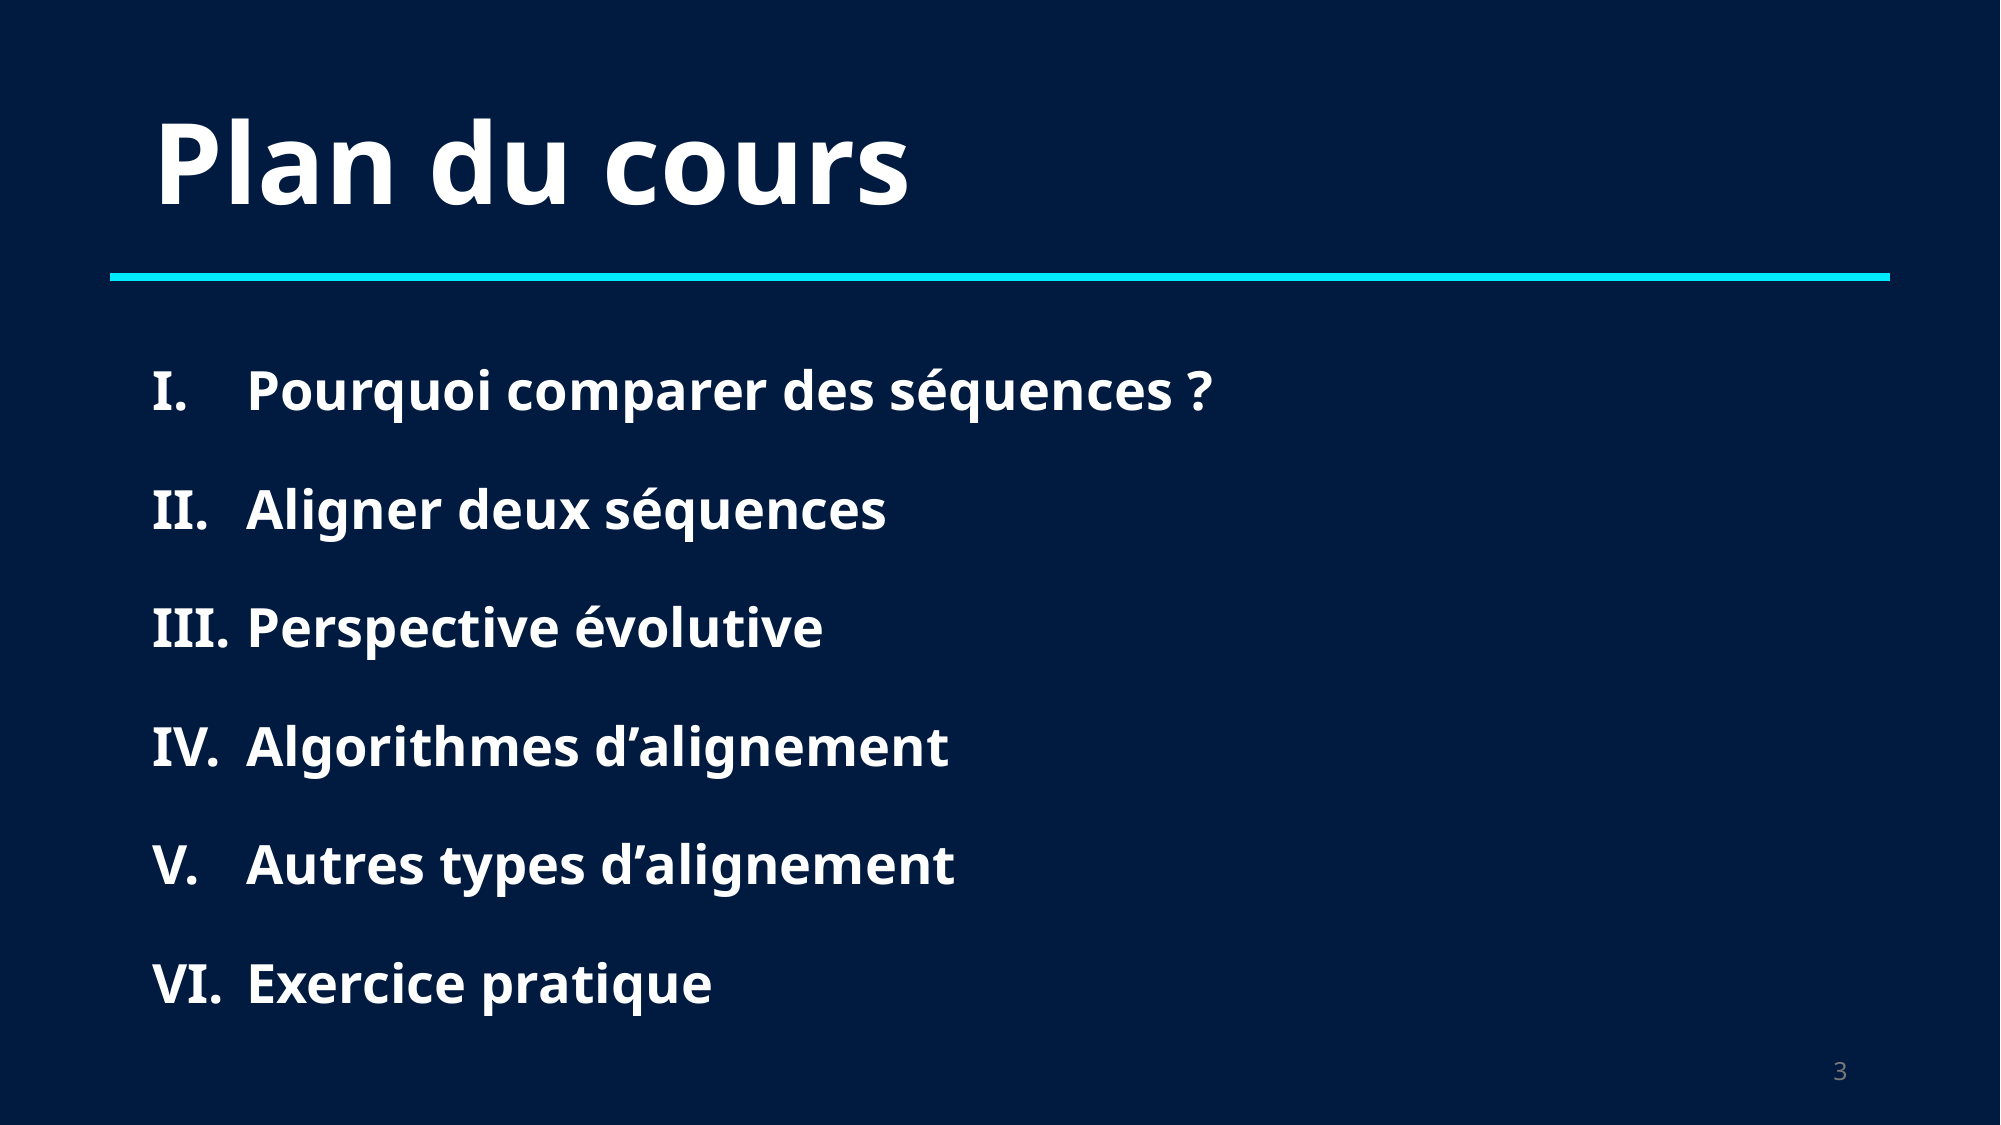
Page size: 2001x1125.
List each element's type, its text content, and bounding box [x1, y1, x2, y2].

list Pourquoi comparer des séquences ? Aligner deux séquences Perspective évolutive Algorithmes d’alignement Autres types d’alignement Exercice pratique [137, 316, 1863, 1103]
title Plan du cours [137, 59, 1863, 273]
slide_number 2 [1412, 1042, 1863, 1103]
